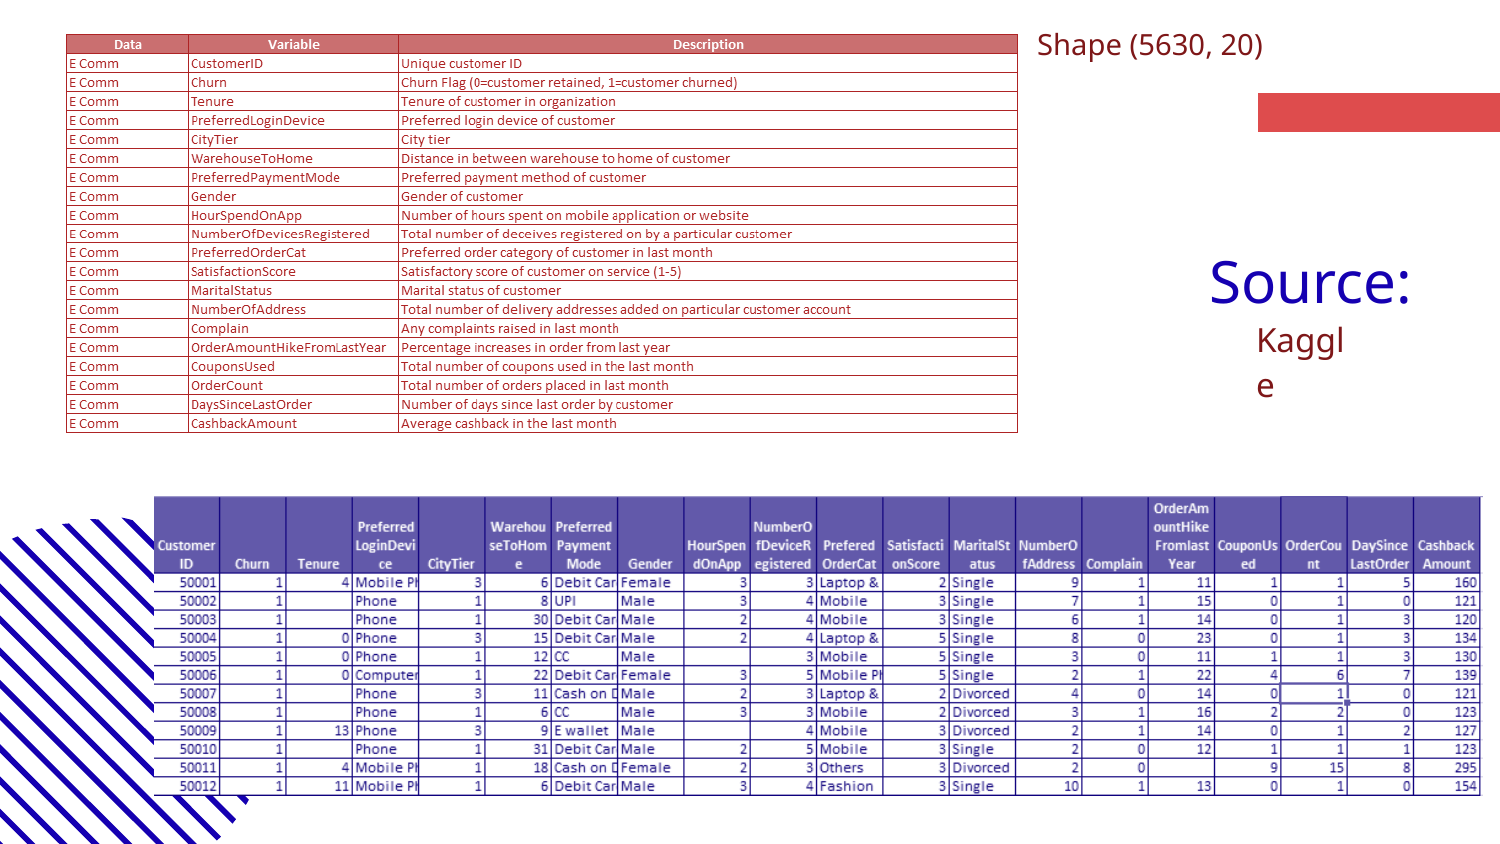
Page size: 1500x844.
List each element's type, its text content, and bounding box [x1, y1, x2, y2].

text_box Source: [1194, 220, 1471, 305]
text_box Kaggle [1240, 297, 1369, 382]
picture [57, 28, 1037, 441]
picture [154, 496, 1483, 796]
text_box Shape (5630, 20) [1022, 6, 1299, 91]
